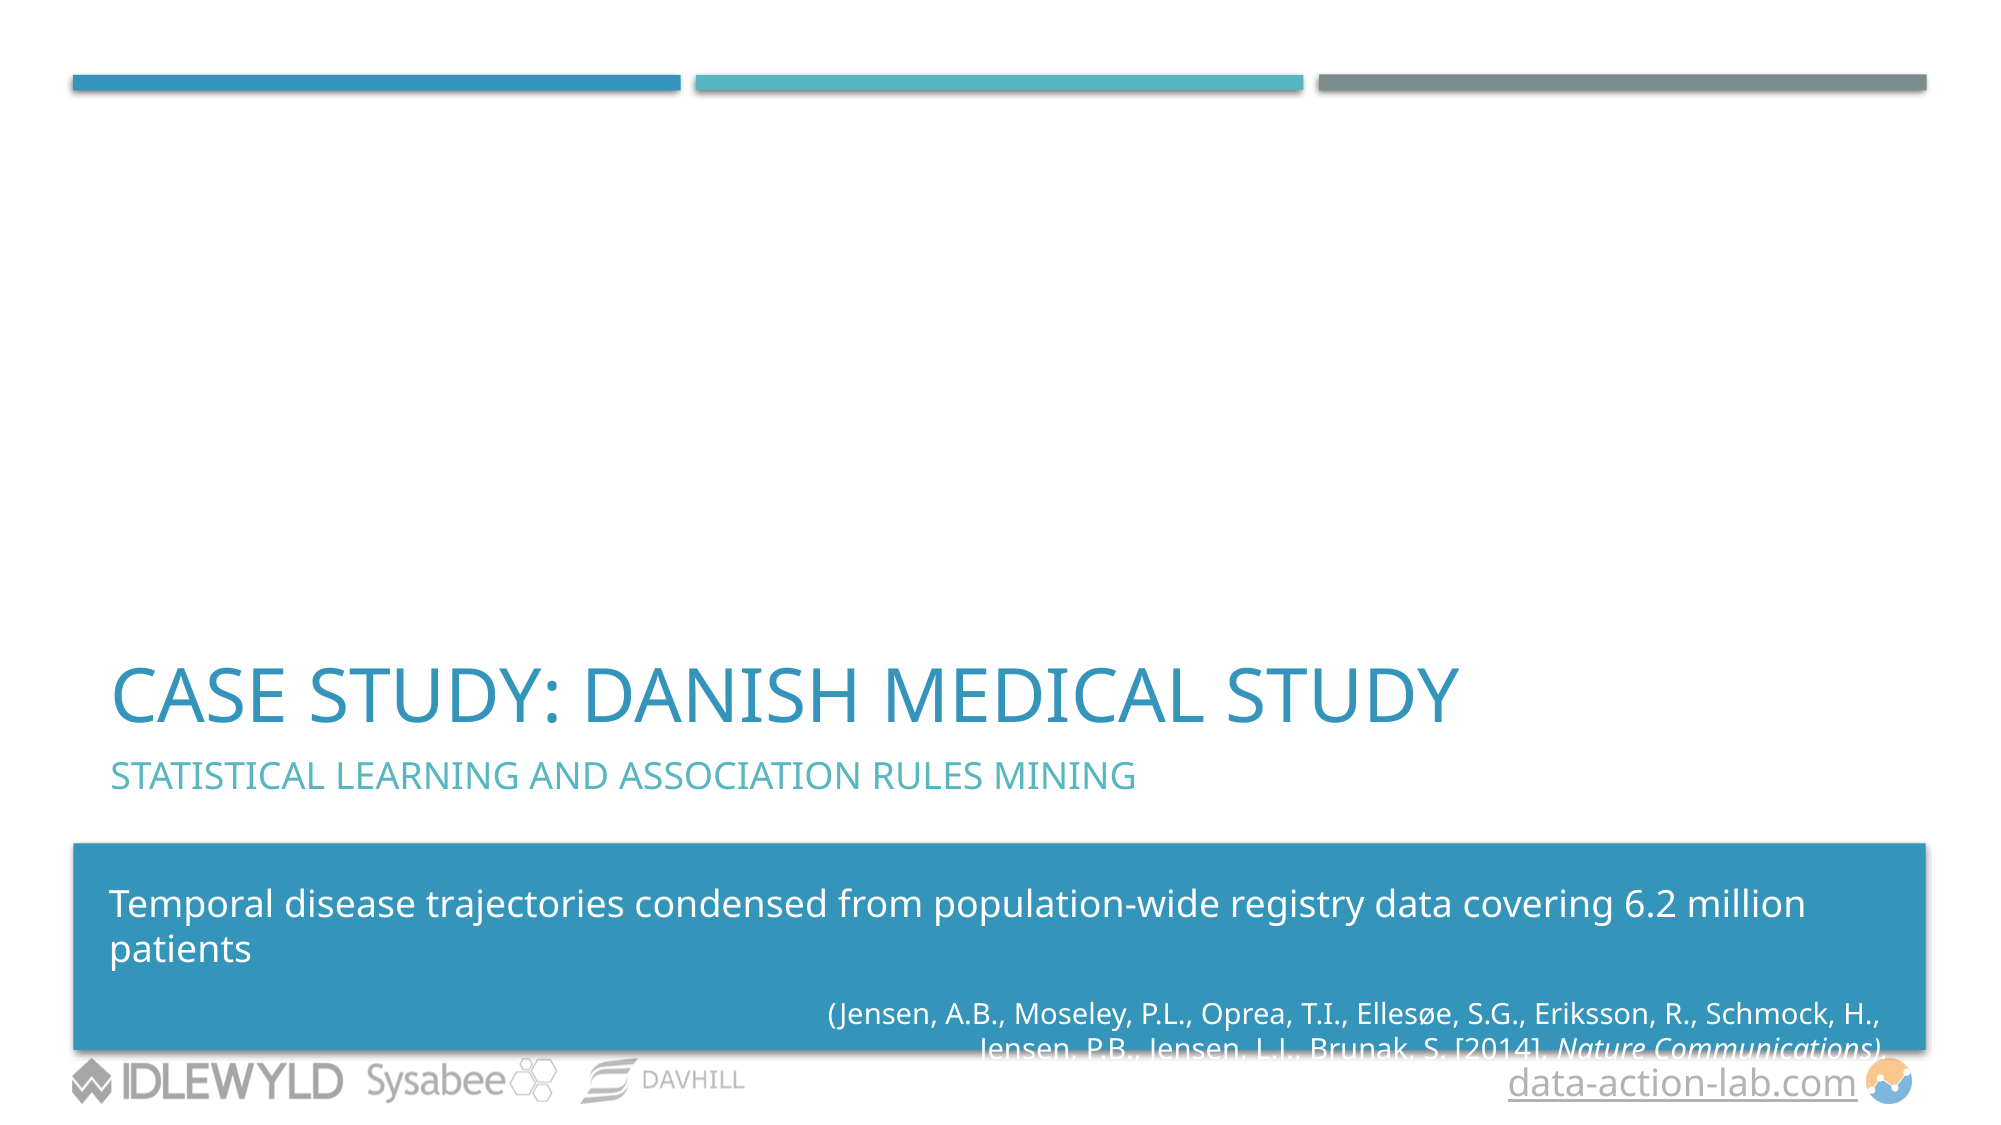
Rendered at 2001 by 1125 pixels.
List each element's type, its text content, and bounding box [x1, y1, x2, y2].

picture [72, 1058, 745, 1104]
list STATISTICAL LEARNING AND ASSOCIATION RULES MINING [95, 744, 1905, 844]
title Case Study: Danish Medical Study [95, 499, 1905, 744]
text_box Temporal disease trajectories condensed from population-wide registry data covering 6.2 million patients (Jensen, A.B., Moseley, P.L., Oprea, T.I., Ellesøe, S.G., Eriksson, R., Schmock, H., Jensen, P.B., Jensen, L.J., Brunak, S. [2014], Nature Communications). [94, 872, 1904, 1073]
